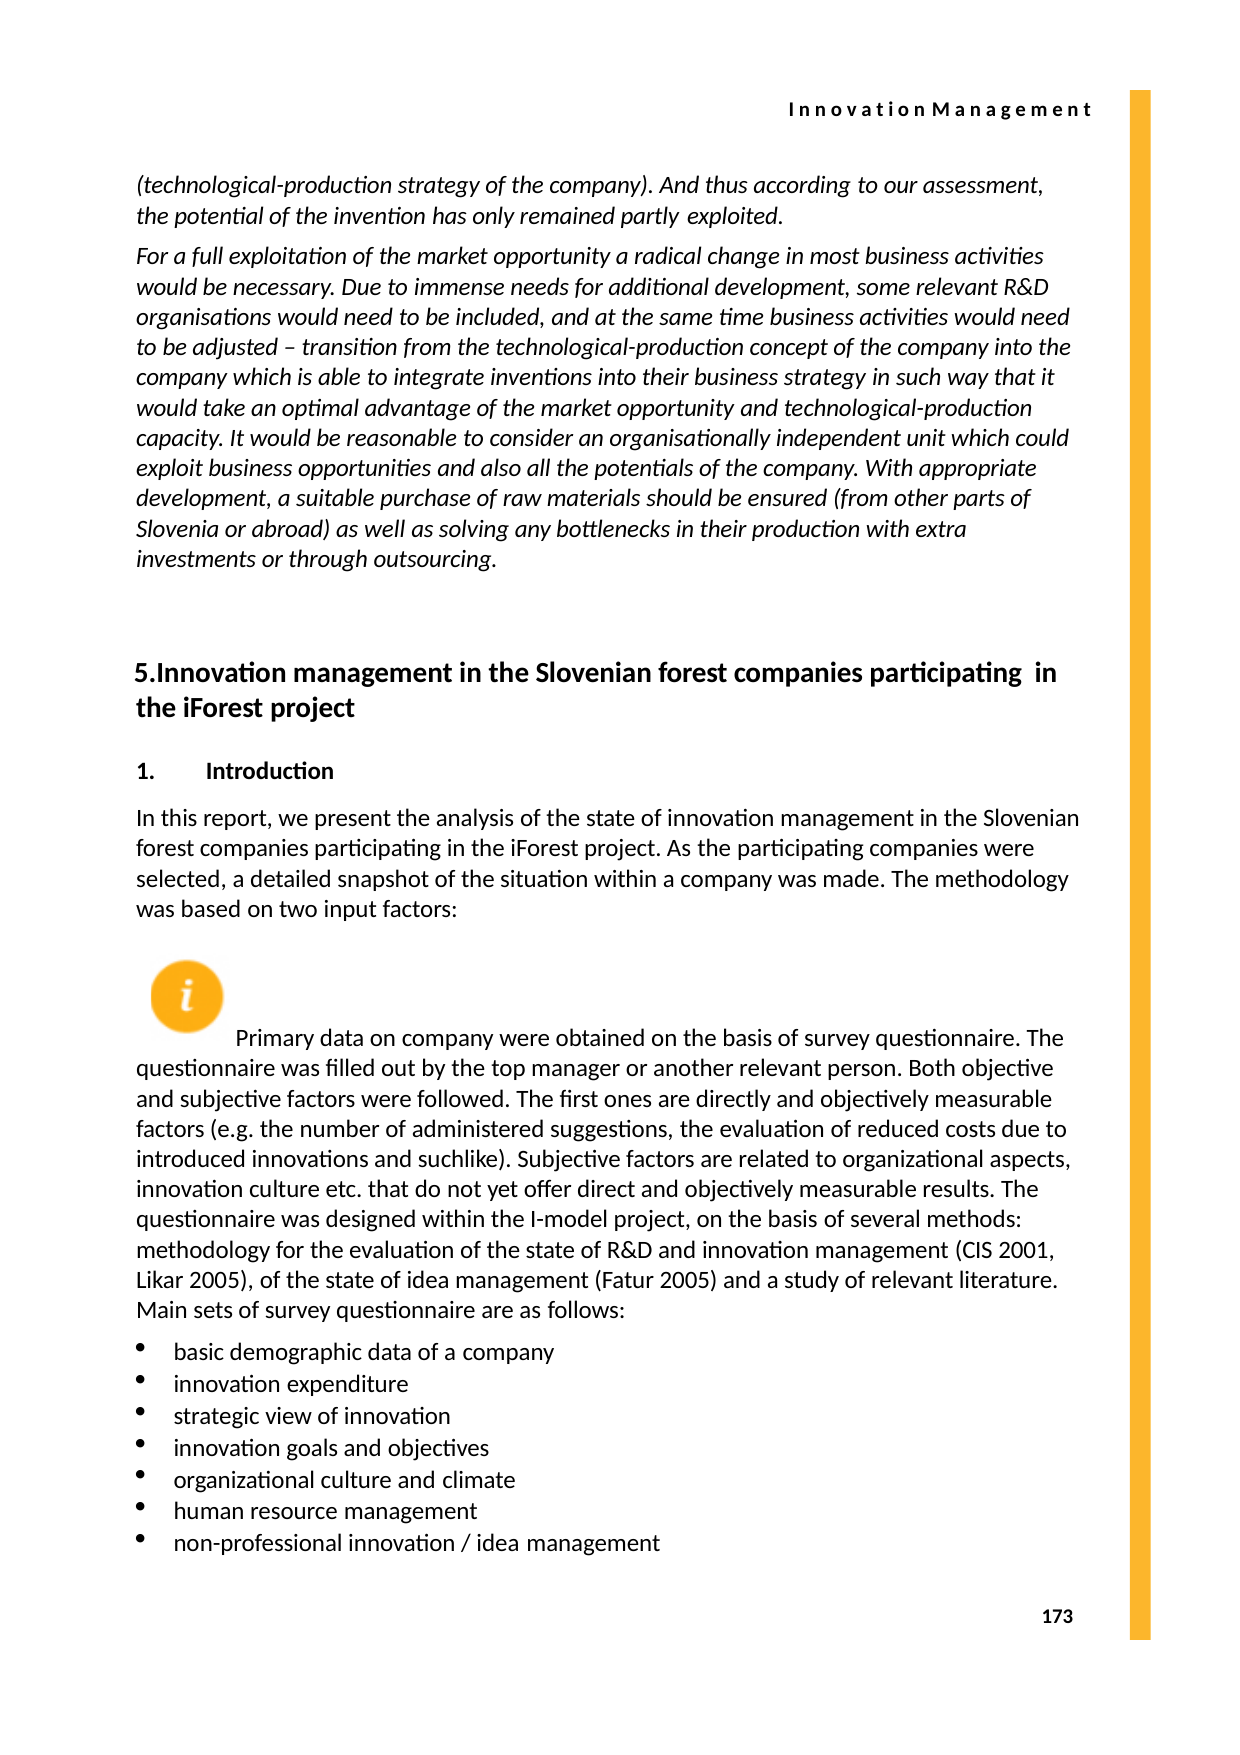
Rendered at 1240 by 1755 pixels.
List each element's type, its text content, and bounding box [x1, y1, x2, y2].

text_box [150, 953, 230, 1041]
text_box [1129, 90, 1151, 1640]
text_box Primary data on company were obtained on the basis of survey questionnaire. The questionnaire was filled out by the top manager or another relevant person. Both objective and subjective factors were followed. The first ones are directly and objectively measurable factors (e.g. the number of administered suggestions, the evaluation of reduced costs due to introduced innovations and suchlike). Subjective factors are related to organizational aspects, innovation culture etc. that do not yet offer direct and objectively measurable results. The questionnaire was designed within the I-model project, on the basis of several methods: methodology for the evaluation of the state of R&D and innovation management (CIS 2001, Likar 2005), of the state of idea management (Fatur 2005) and a study of relevant literature. Main sets of survey questionnaire are as follows: basic demographic data of a company innovation expenditure strategic view of innovation innovation goals and objectives organizational culture and climate human resource management non-professional innovation / idea management 173 [133, 1019, 1089, 1628]
text_box I n n o v a t i o n M a n a g e m e n t (technological-production strategy of the company). And thus according to our assessment, the potential of the invention has only remained partly exploited. For a full exploitation of the market opportunity a radical change in most business activities would be necessary. Due to immense needs for additional development, some relevant R&D organisations would need to be included, and at the same time business activities would need to be adjusted – transition from the technological-production concept of the company into the company which is able to integrate inventions into their business strategy in such way that it would take an optimal advantage of the market opportunity and technological-production capacity. It would be reasonable to consider an organisationally independent unit which could exploit business opportunities and also all the potentials of the company. With appropriate development, a suitable purchase of raw materials should be ensured (from other parts of Slovenia or abroad) as well as solving any bottlenecks in their production with extra investments or through outsourcing. [133, 93, 1092, 573]
text_box Innovation management in the Slovenian forest companies participating in the iForest project Introduction In this report, we present the analysis of the state of innovation management in the Slovenian forest companies participating in the iForest project. As the participating companies were selected, a detailed snapshot of the situation within a company was made. The methodology was based on two input factors: [133, 651, 1094, 923]
